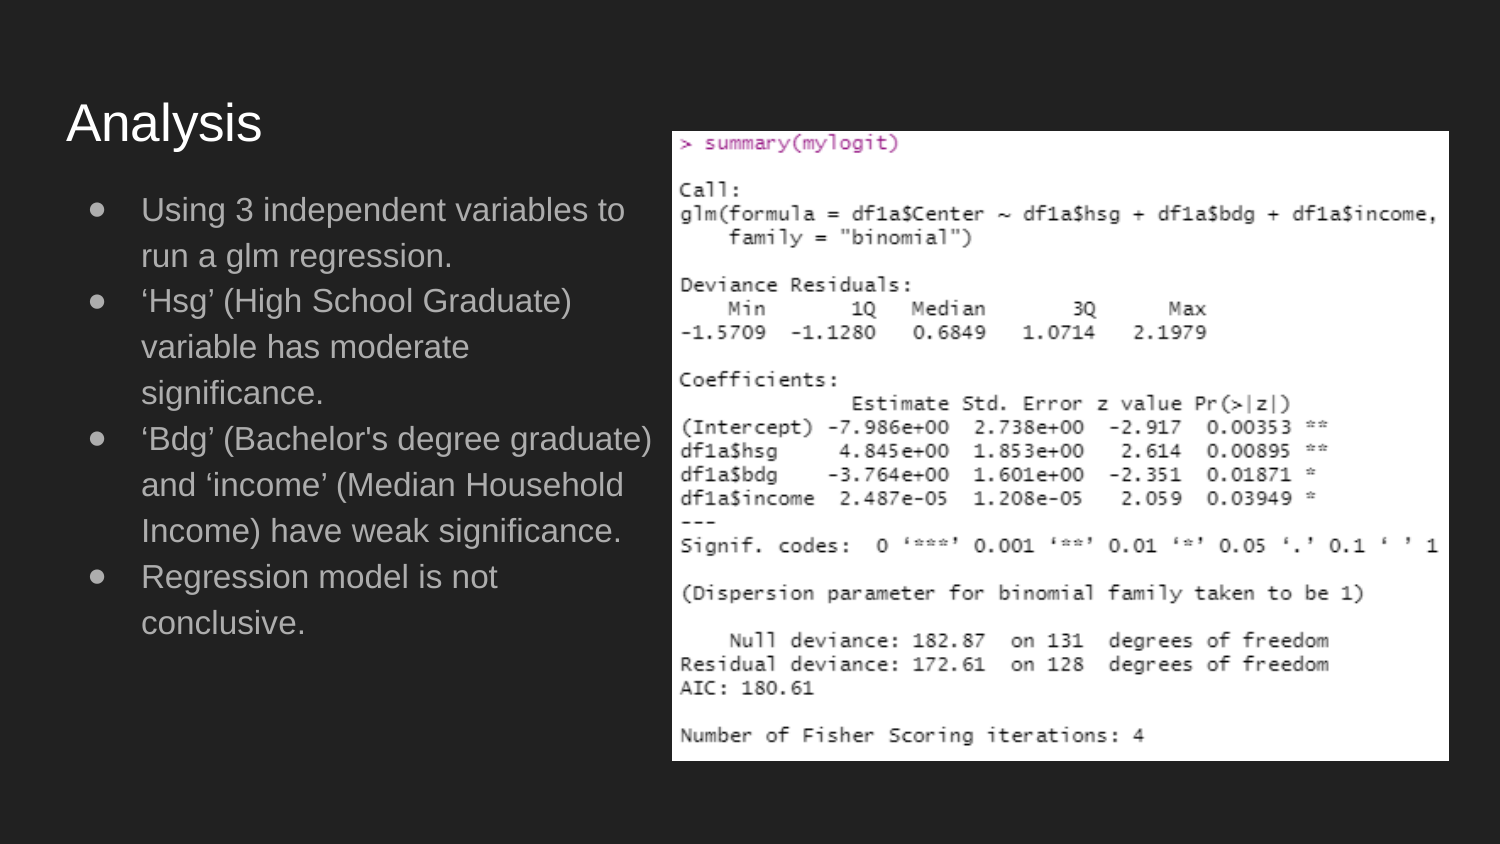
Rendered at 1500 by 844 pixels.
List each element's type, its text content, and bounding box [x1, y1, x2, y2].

title Analysis [51, 72, 1449, 167]
list Using 3 independent variables to run a glm regression. ‘Hsg’ (High School Graduate) variable has moderate significance. ‘Bdg’ (Bachelor's degree graduate) and ‘income’ (Median Household Income) have weak significance. Regression model is not conclusive. [51, 167, 673, 773]
picture [672, 130, 1450, 761]
